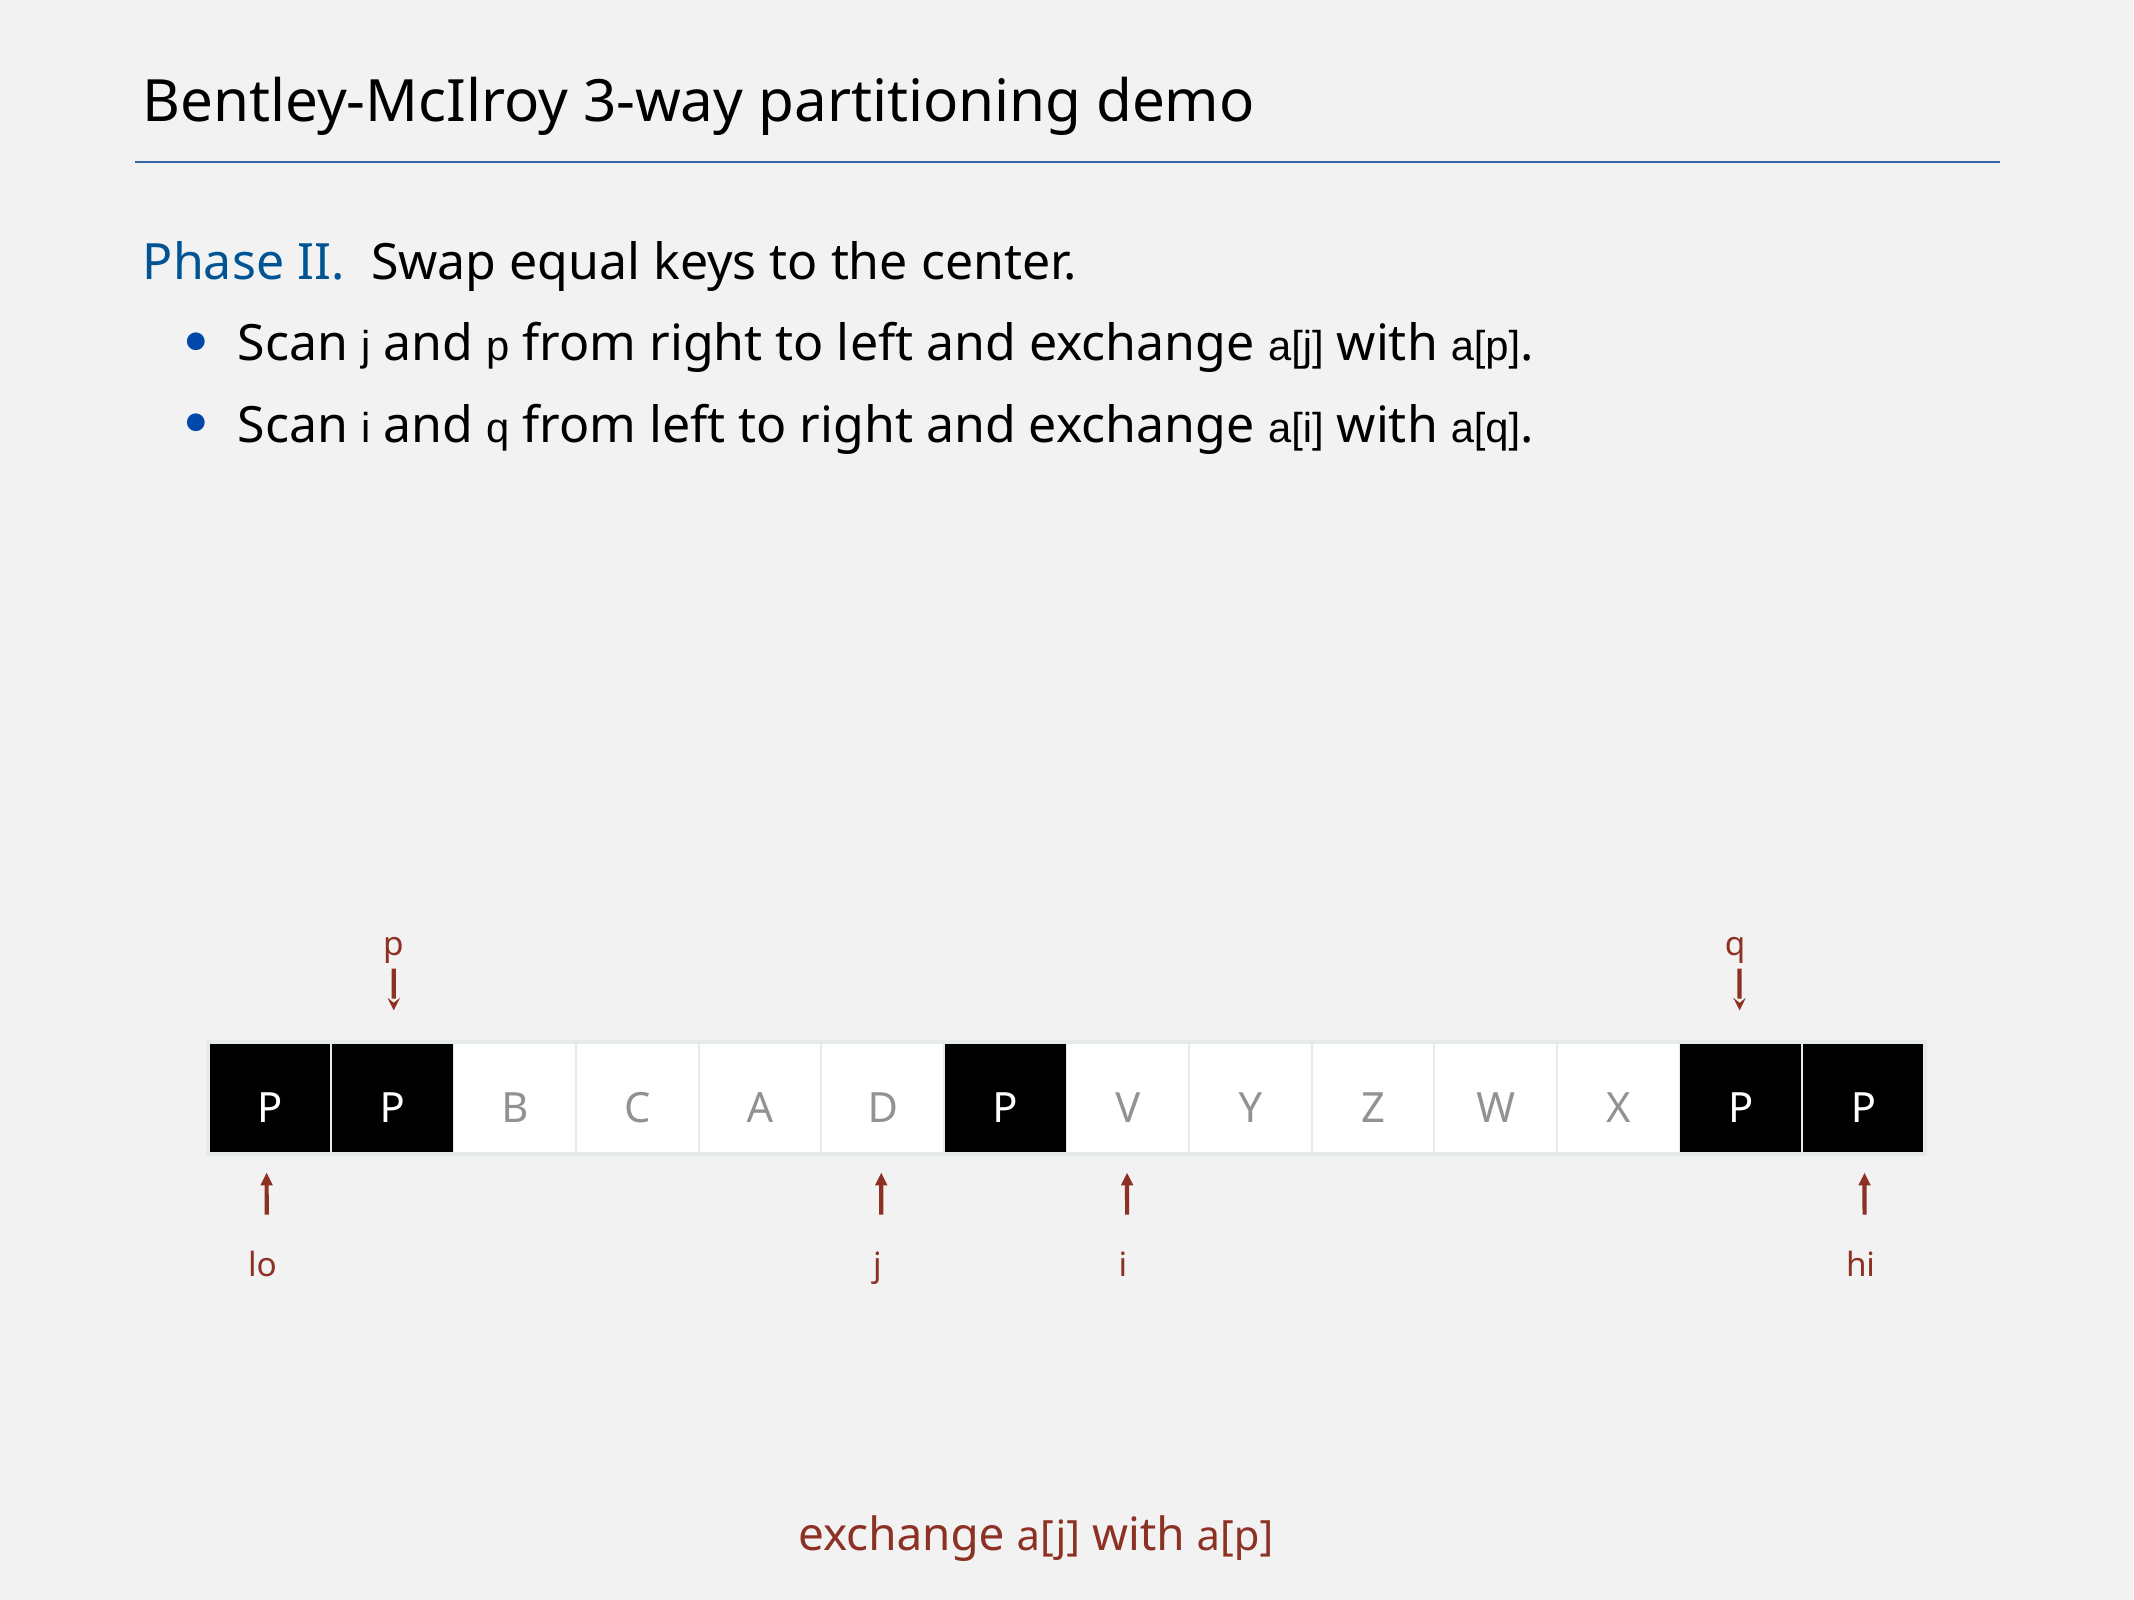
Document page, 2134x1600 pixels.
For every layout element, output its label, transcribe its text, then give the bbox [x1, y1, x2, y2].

list Phase II. Swap equal keys to the center. Scan j and p from right to left and exchange a[j] with a[p]. Scan i and q from left to right and exchange a[i] with a[q]. [132, 207, 2001, 1543]
table_header P [210, 1044, 330, 1152]
table_header A [700, 1044, 820, 1152]
text_box exchange a[j] with a[p] [104, 1477, 1967, 1560]
table_header C [577, 1044, 698, 1152]
text_box [1858, 1172, 1871, 1215]
text_box lo [238, 1222, 287, 1283]
table_header Y [1190, 1044, 1311, 1152]
table_header P [332, 1044, 453, 1152]
text_box q [1715, 902, 1756, 962]
text_box [1120, 1172, 1134, 1215]
text_box p [373, 902, 414, 962]
table_header W [1435, 1044, 1556, 1152]
text_box [875, 1172, 888, 1215]
table_header P [945, 1044, 1066, 1152]
title Bentley-McIlroy 3-way partitioning demo [132, 0, 2001, 134]
text_box [1733, 997, 1746, 1011]
table_header P [1803, 1044, 1923, 1152]
text_box i [1109, 1222, 1138, 1283]
text_box hi [1836, 1222, 1885, 1283]
text_box [387, 997, 400, 1011]
table_header D [822, 1044, 943, 1152]
table_header B [454, 1044, 575, 1152]
table_header V [1067, 1044, 1188, 1152]
text_box [260, 1172, 273, 1215]
text_box j [863, 1222, 892, 1283]
table_header Z [1313, 1044, 1433, 1152]
table_header X [1558, 1044, 1679, 1152]
table_header P [1680, 1044, 1801, 1152]
